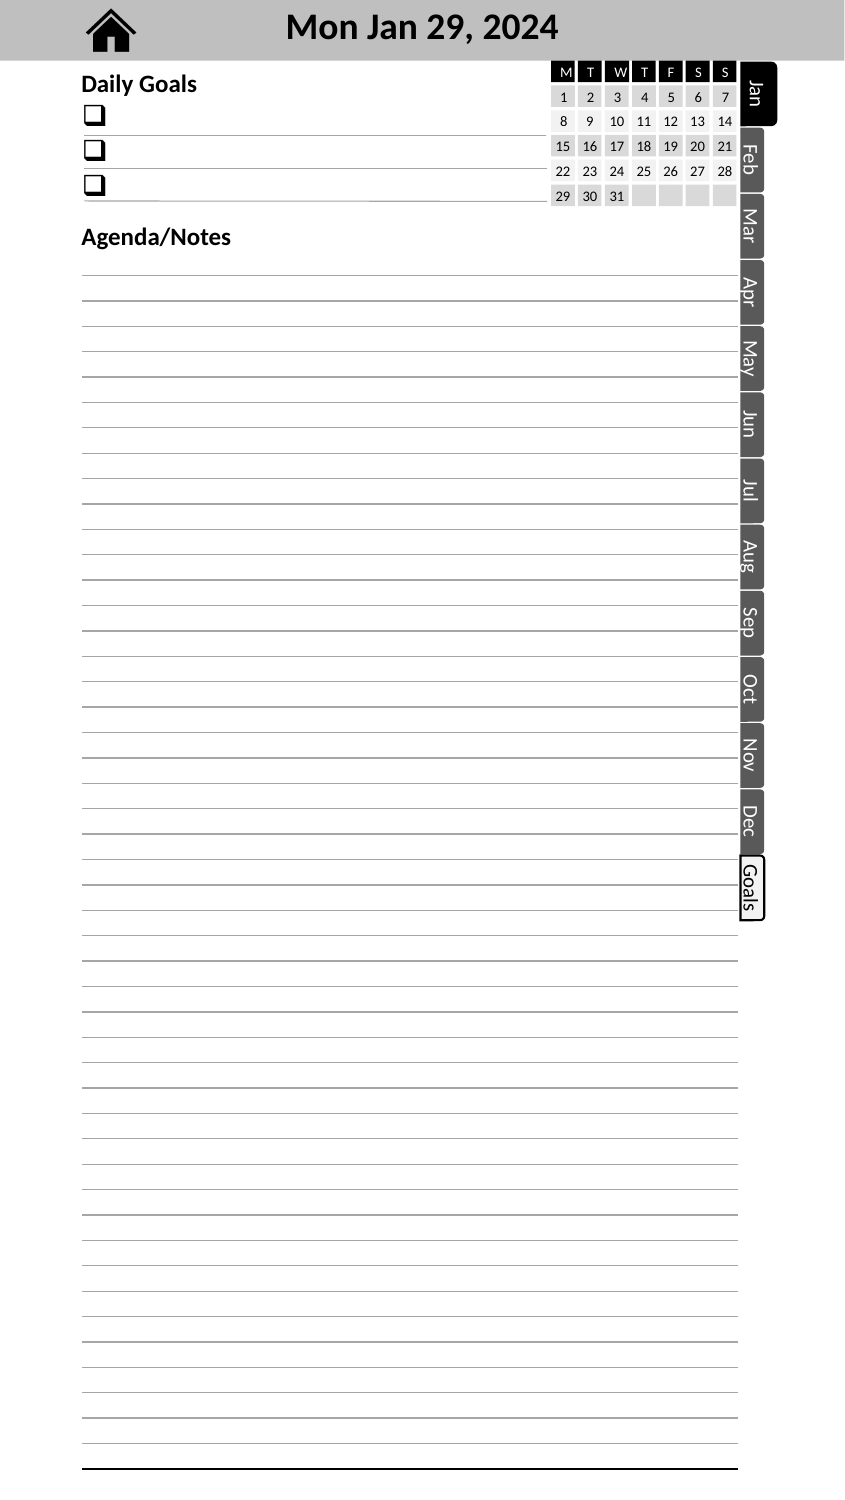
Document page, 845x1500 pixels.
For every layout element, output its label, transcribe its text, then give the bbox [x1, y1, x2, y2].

picture [82, 1, 140, 59]
list Mon Jan 29, 2024 [190, 0, 655, 61]
